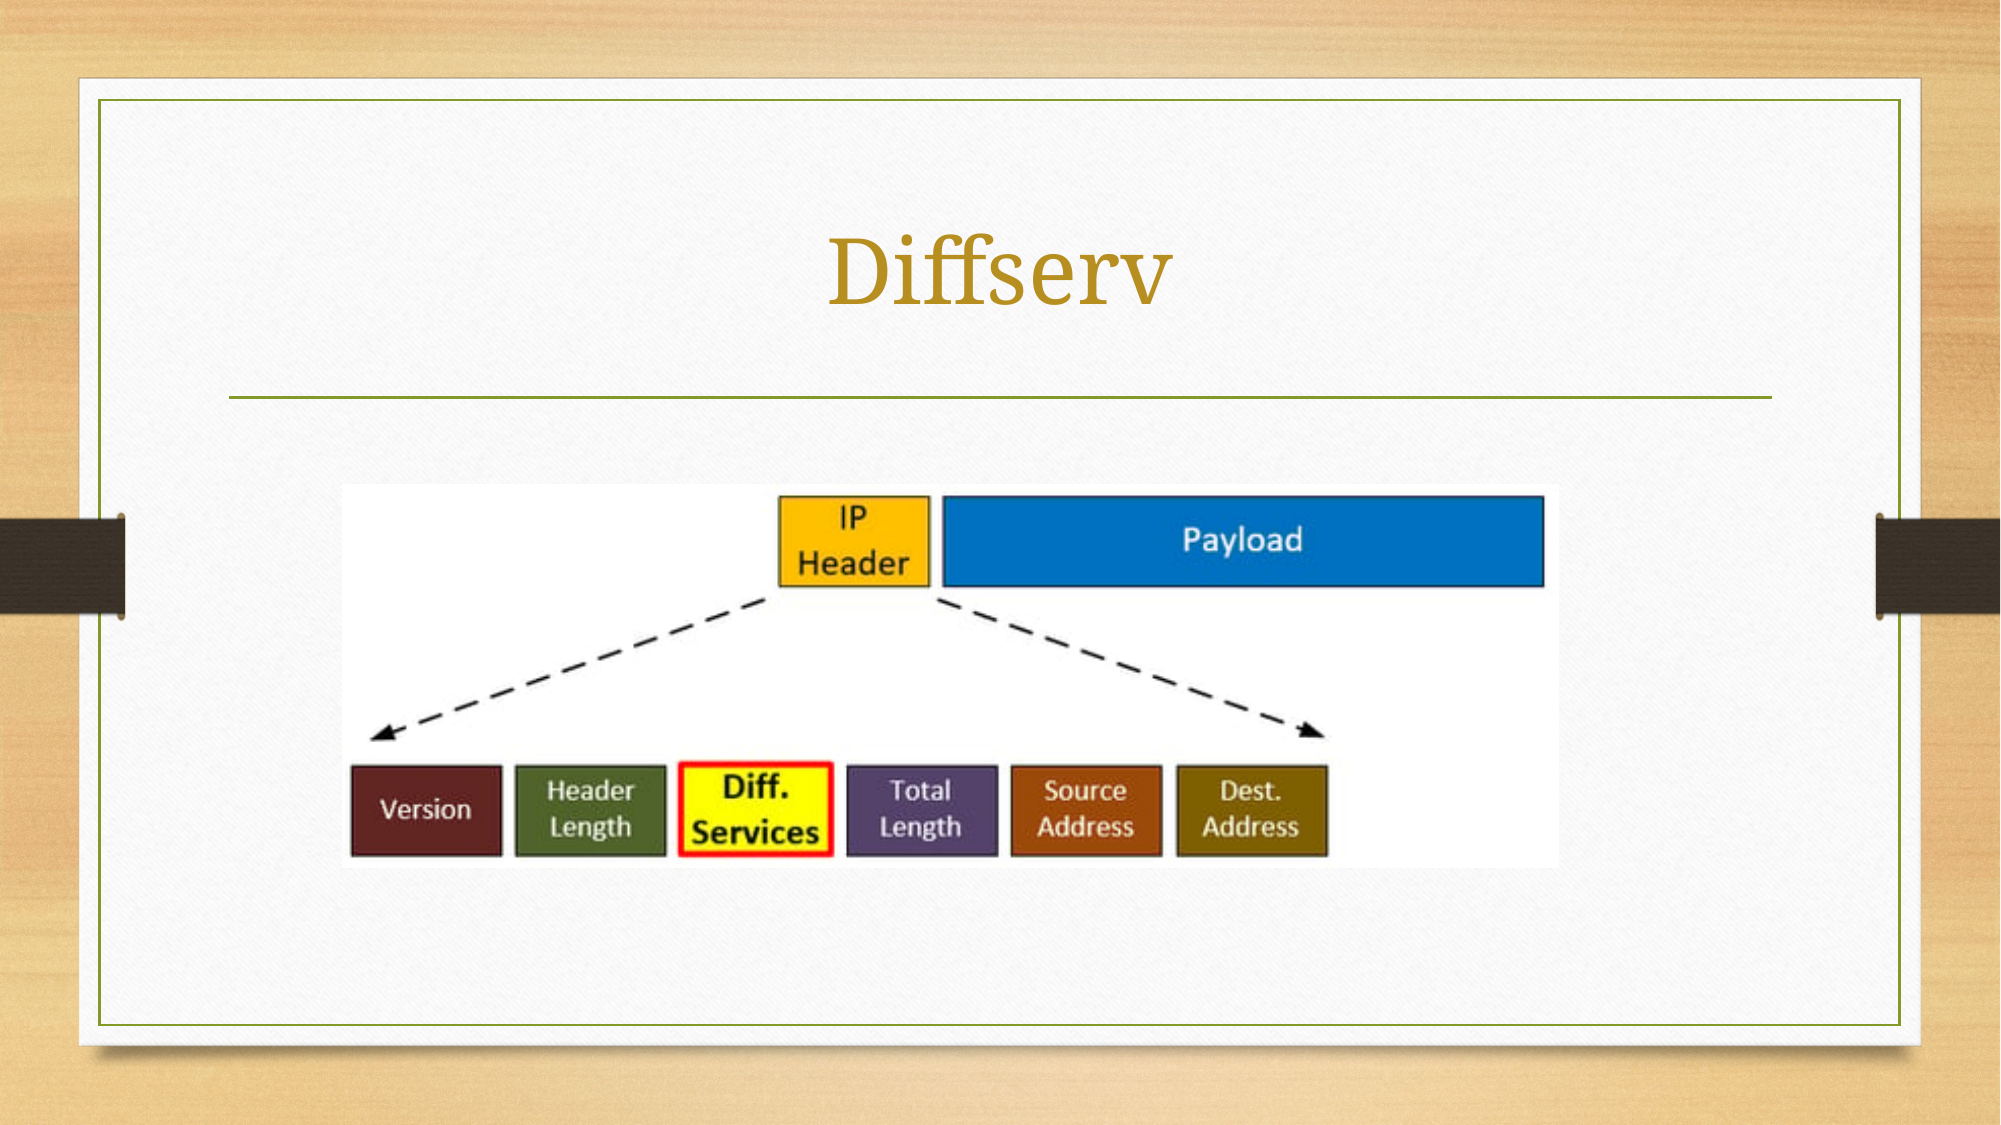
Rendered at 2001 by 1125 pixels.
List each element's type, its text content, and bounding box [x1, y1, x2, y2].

picture [0, 0, 2001, 1125]
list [342, 484, 1560, 868]
title Diffserv [212, 161, 1788, 375]
